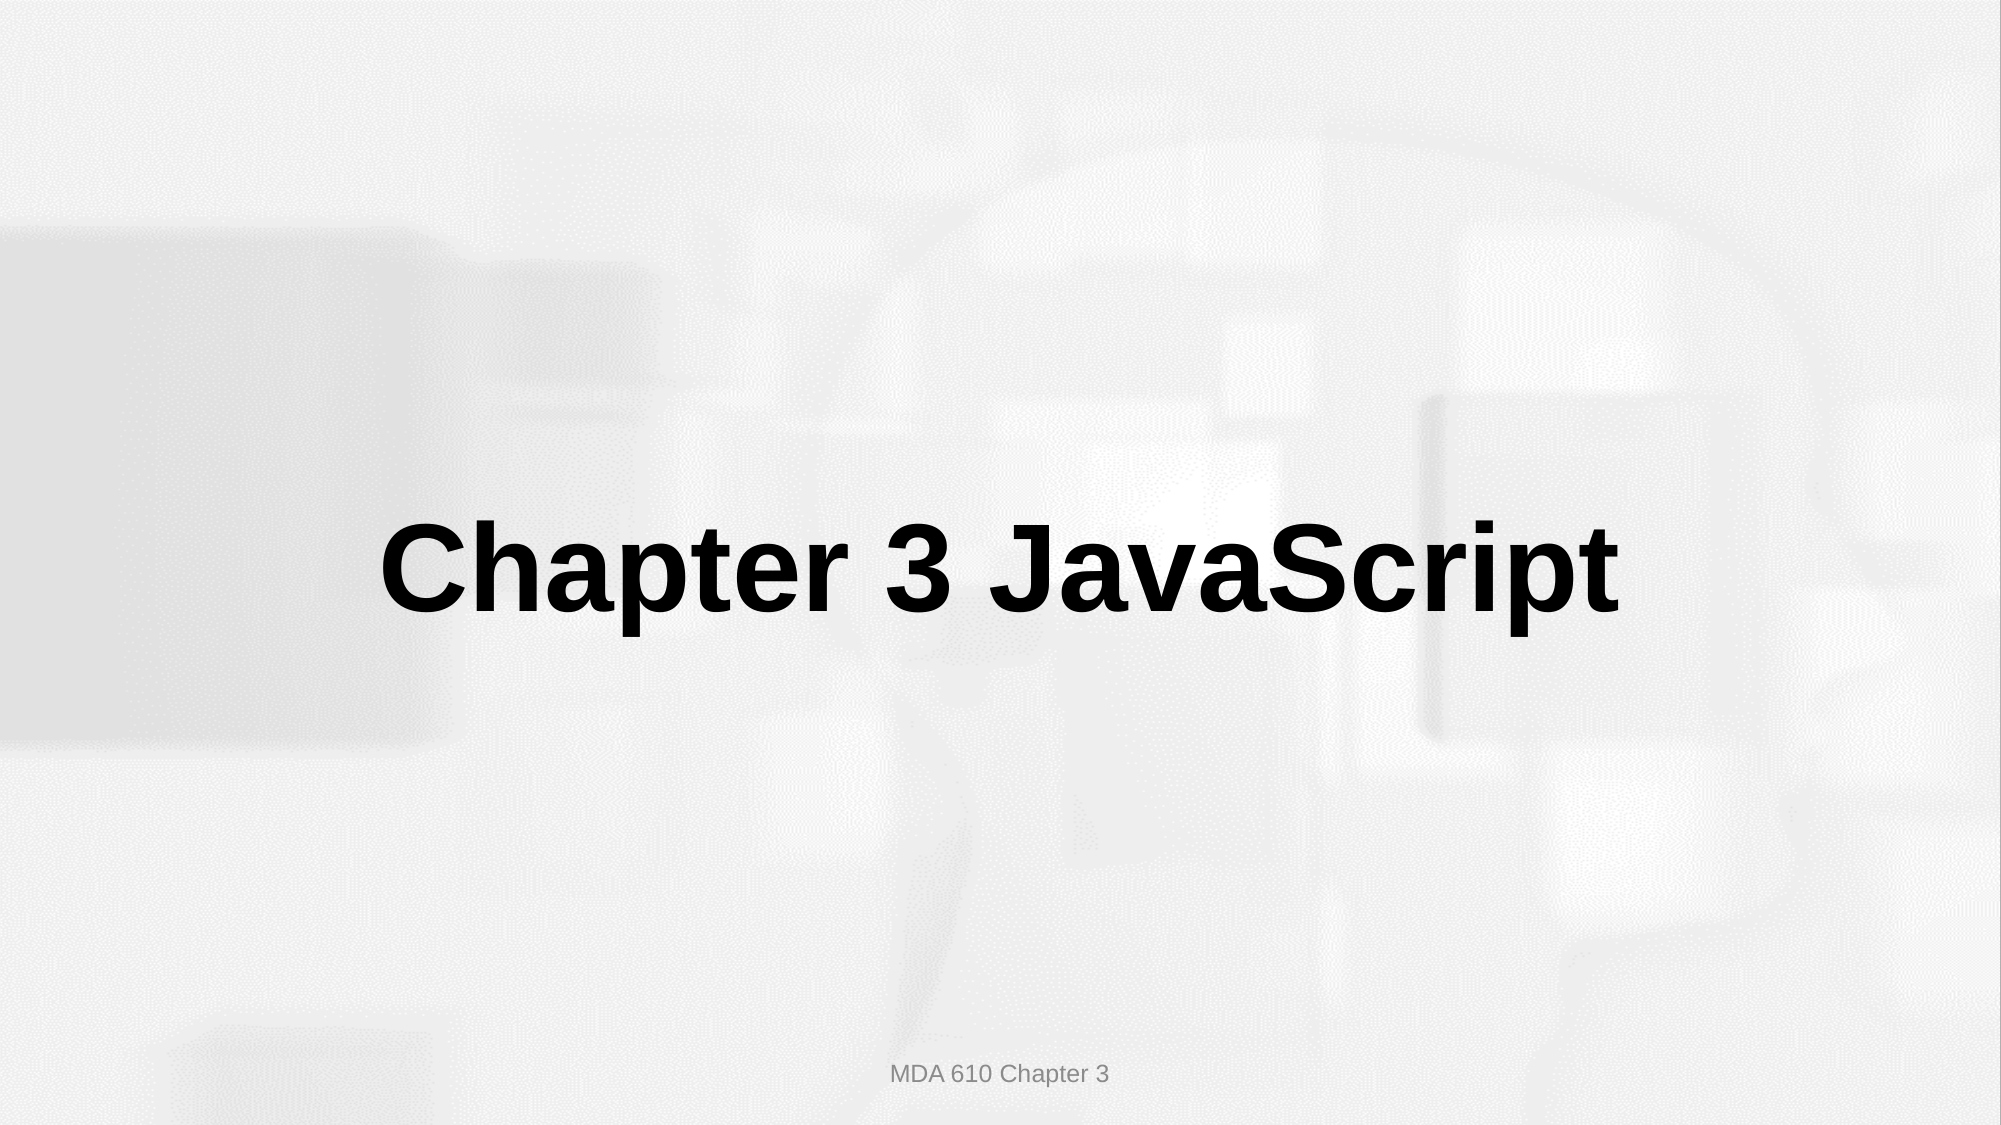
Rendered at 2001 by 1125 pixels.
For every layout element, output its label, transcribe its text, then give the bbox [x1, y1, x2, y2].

footer MDA 610 Chapter 3 [662, 1042, 1338, 1103]
title Chapter 3 JavaScript [249, 254, 1750, 646]
picture [0, 0, 2001, 1125]
